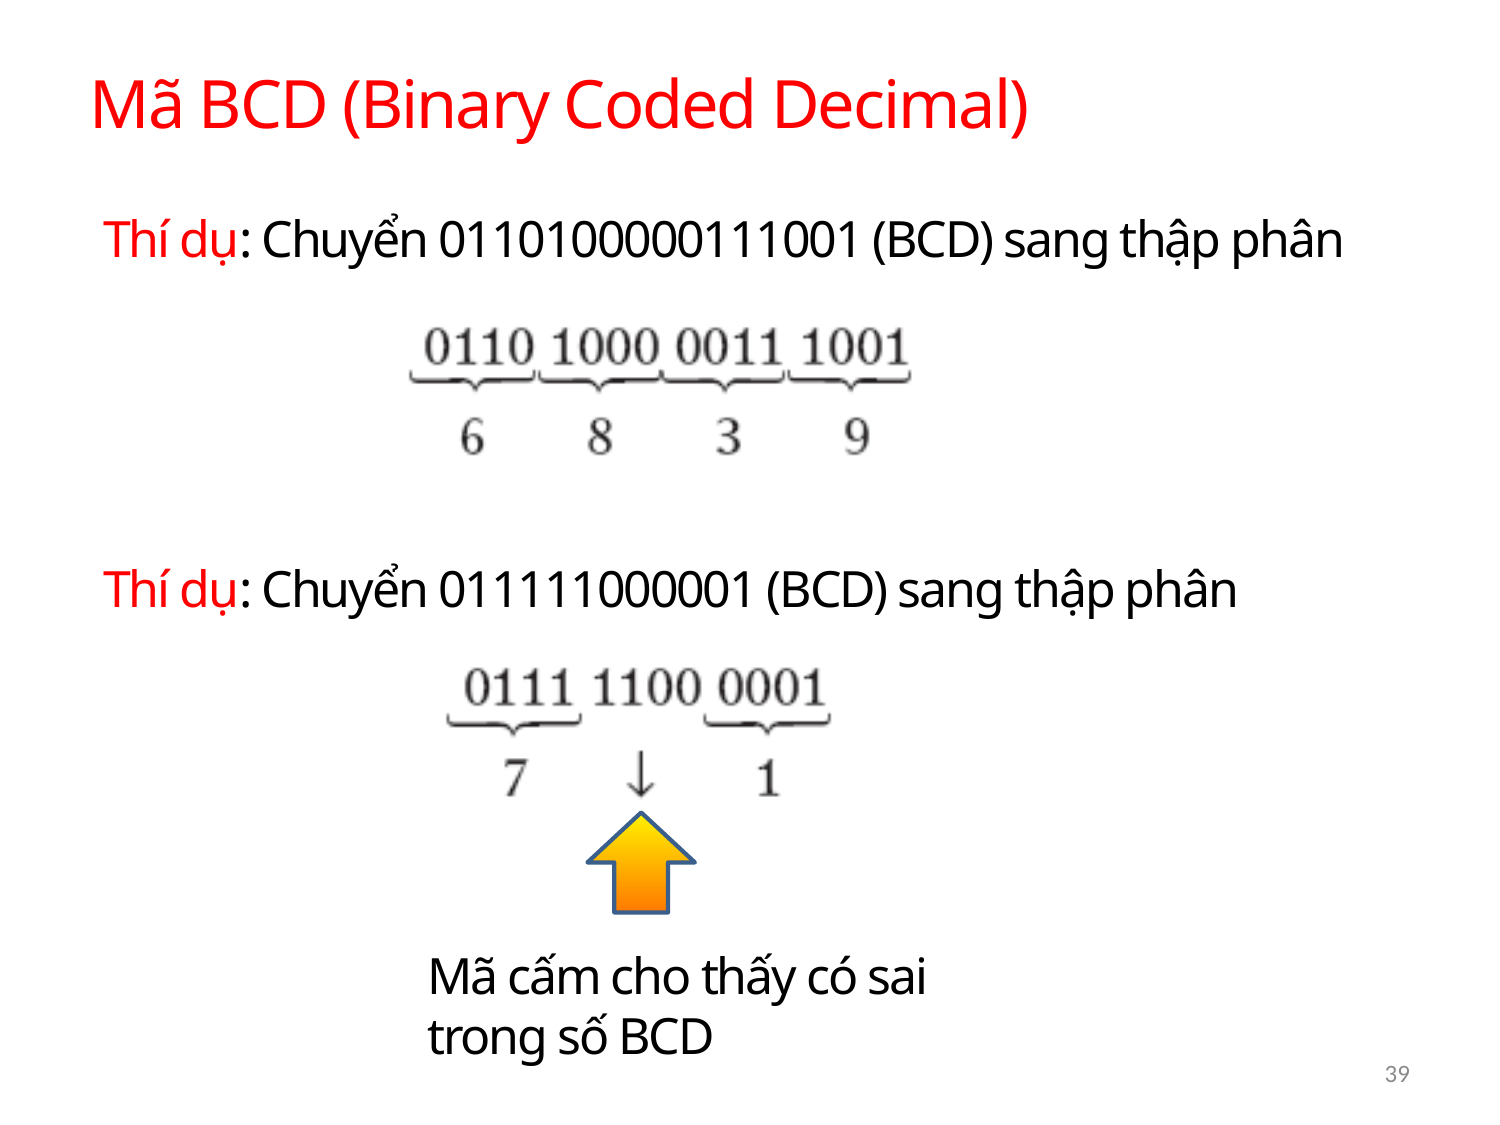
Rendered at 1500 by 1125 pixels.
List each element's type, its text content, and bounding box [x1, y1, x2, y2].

picture [384, 310, 938, 474]
picture [421, 645, 851, 813]
slide_number 39 [1074, 1042, 1425, 1103]
text_box Thí dụ: Chuyển 0110100000111001 (BCD) sang thập phân [62, 199, 1425, 275]
text_box Mã BCD (Binary Coded Decimal) [75, 54, 1300, 149]
text_box Mã cấm cho thấy có sai trong số BCD [412, 937, 1038, 1073]
text_box [585, 821, 697, 915]
text_box Thí dụ: Chuyển 011111000001 (BCD) sang thập phân [62, 549, 1425, 625]
